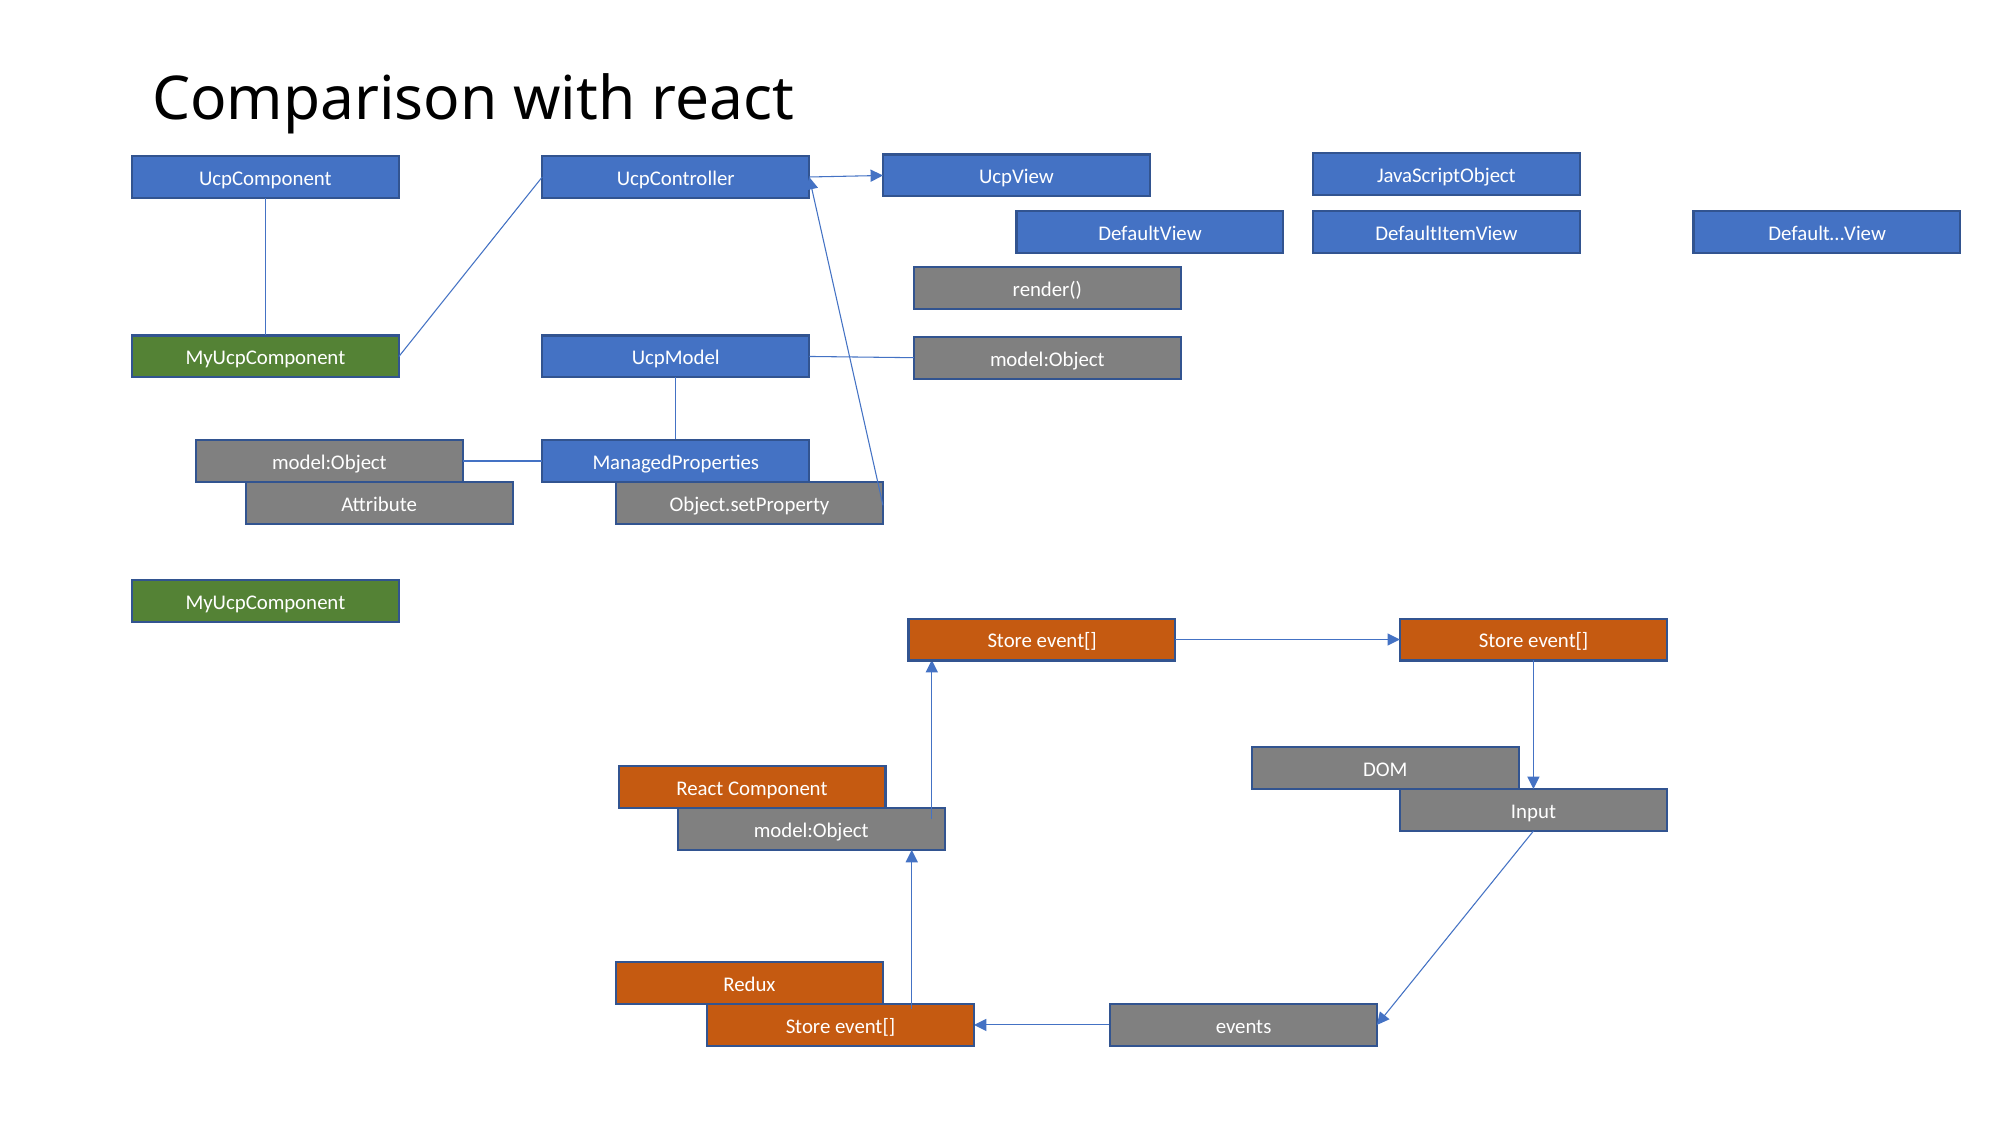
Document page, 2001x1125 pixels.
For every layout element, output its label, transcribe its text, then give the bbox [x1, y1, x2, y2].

text_box ManagedProperties [541, 439, 809, 483]
text_box render() [913, 266, 1182, 310]
text_box Store event[] [706, 1003, 975, 1047]
text_box JavaScriptObject [1312, 152, 1581, 196]
text_box Default…View [1692, 210, 1961, 254]
text_box Object.setProperty [615, 481, 884, 525]
text_box MyUcpComponent [131, 334, 400, 378]
text_box DefaultItemView [1312, 210, 1581, 254]
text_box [398, 176, 543, 357]
text_box events [1109, 1003, 1378, 1047]
text_box Input [1399, 788, 1668, 832]
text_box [809, 177, 883, 356]
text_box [809, 358, 883, 506]
text_box model:Object [677, 807, 946, 851]
text_box UcpView [882, 153, 1151, 197]
text_box MyUcpComponent [131, 579, 400, 623]
text_box Store event[] [1399, 618, 1668, 662]
text_box Comparison with react [137, 59, 1863, 140]
text_box UcpController [541, 155, 810, 199]
text_box DOM [1251, 746, 1520, 790]
text_box UcpModel [541, 334, 809, 378]
text_box React Component [618, 765, 887, 809]
text_box model:Object [195, 439, 464, 483]
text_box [1376, 830, 1534, 1025]
text_box model:Object [913, 336, 1182, 380]
text_box Redux [615, 961, 884, 1005]
text_box DefaultView [1015, 210, 1284, 254]
text_box UcpComponent [131, 155, 400, 199]
text_box Store event[] [907, 618, 1176, 662]
text_box Attribute [245, 481, 514, 525]
